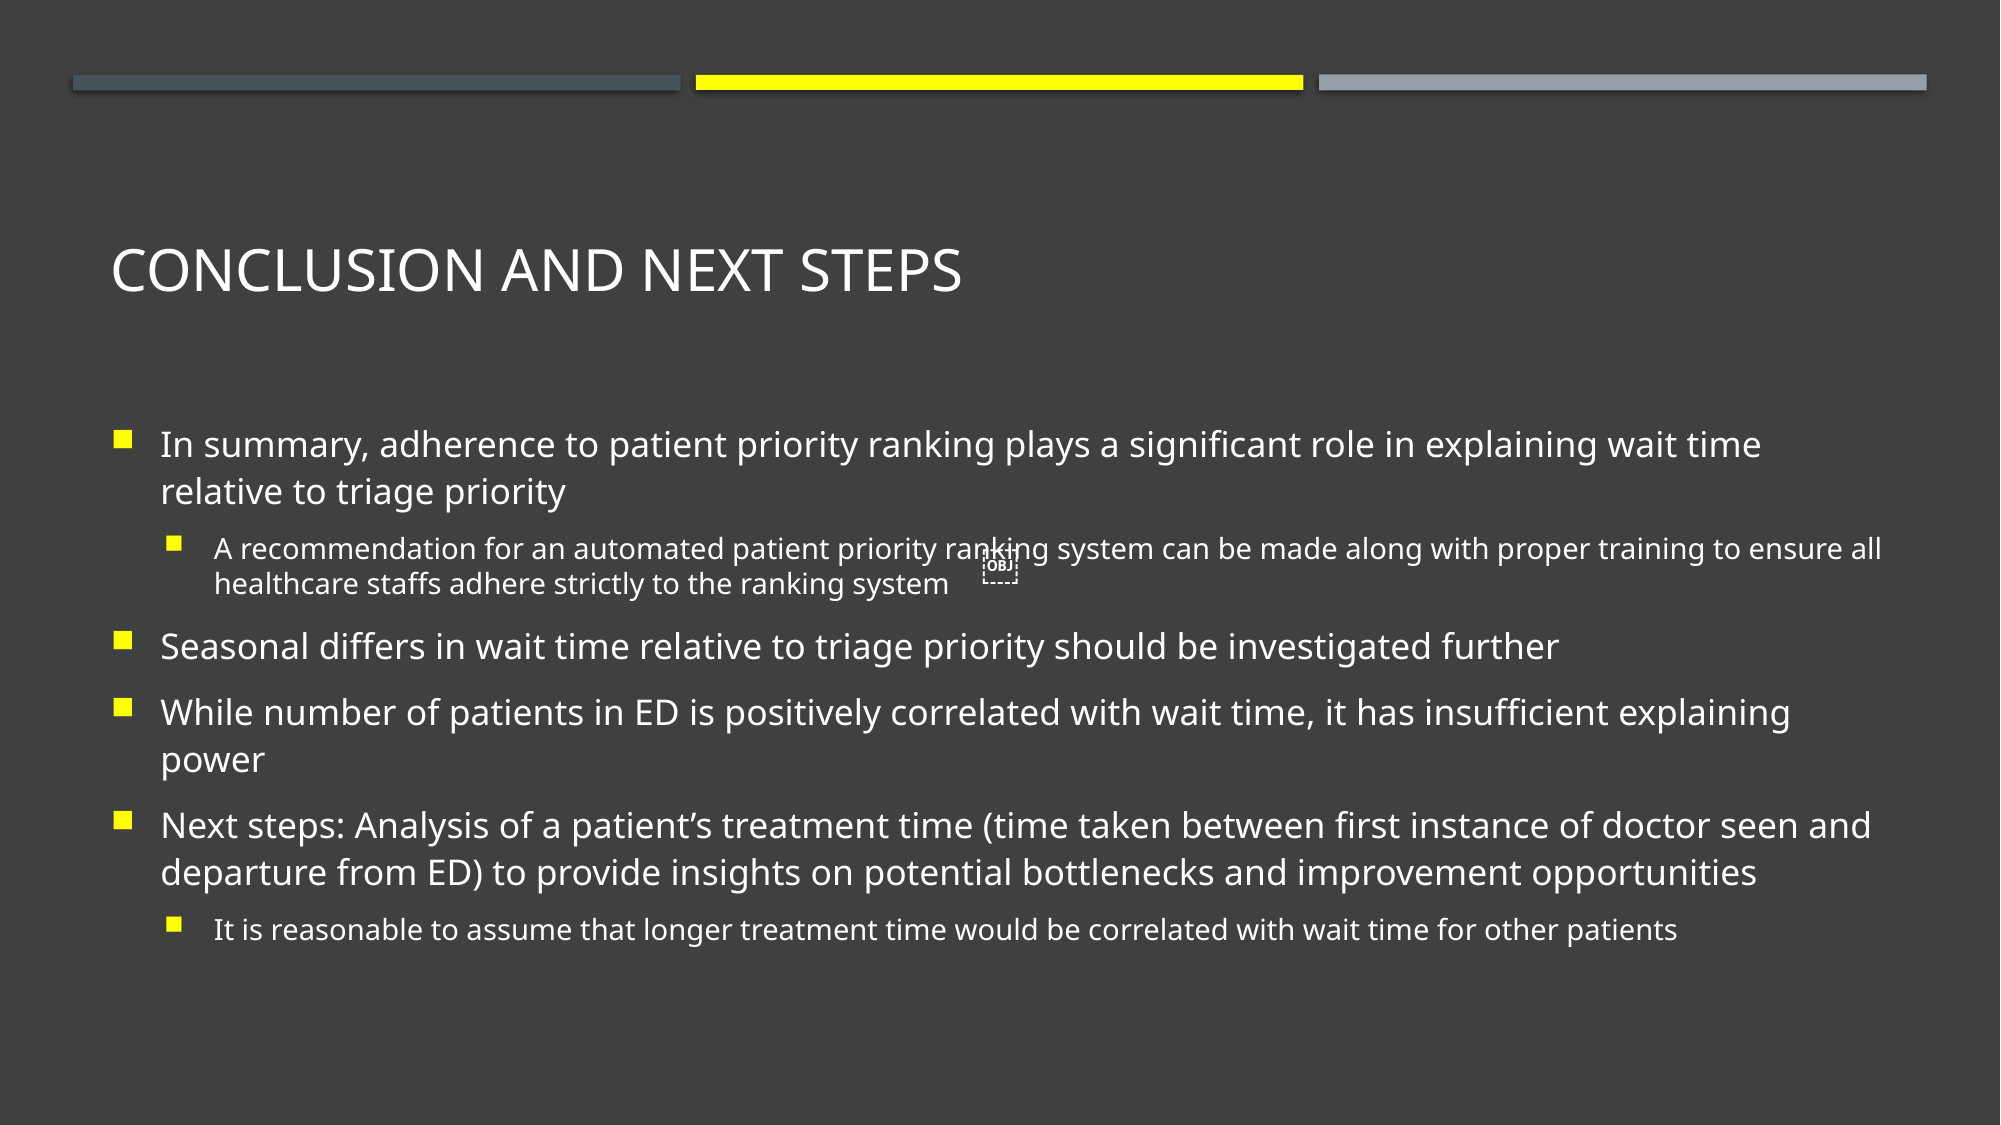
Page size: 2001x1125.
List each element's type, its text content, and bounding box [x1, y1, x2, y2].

title Conclusion and next steps [95, 115, 1905, 311]
list In summary, adherence to patient priority ranking plays a significant role in explaining wait time relative to triage priority A recommendation for an automated patient priority ranking system can be made along with proper training to ensure all healthcare staffs adhere strictly to the ranking system Seasonal differs in wait time relative to triage priority should be investigated further While number of patients in ED is positively correlated with wait time, it has insufficient explaining power Next steps: Analysis of a patient’s treatment time (time taken between first instance of doctor seen and departure from ED) to provide insights on potential bottlenecks and improvement opportunities It is reasonable to assume that longer treatment time would be correlated with wait time for other patients [95, 383, 1905, 981]
text_box ￼ [966, 532, 1034, 592]
